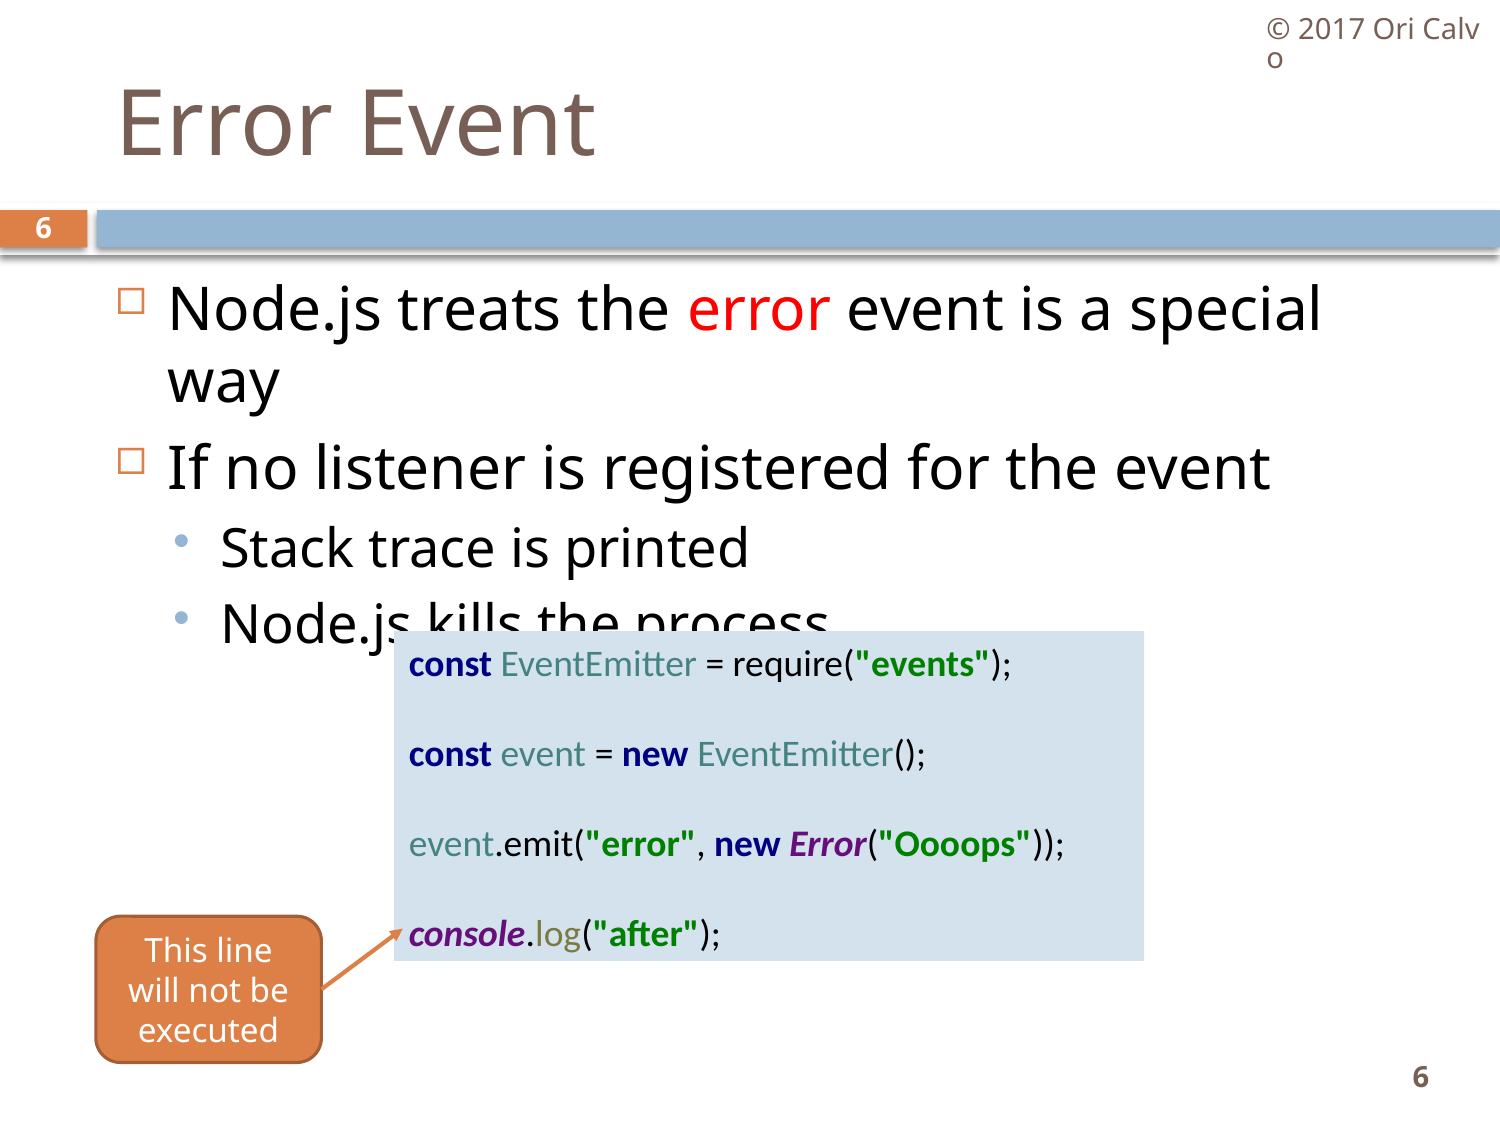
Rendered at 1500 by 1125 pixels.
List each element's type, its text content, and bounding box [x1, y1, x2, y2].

text_box const EventEmitter = require("events"); const event = new EventEmitter(); event.emit("error", new Error("Oooops")); console.log("after"); [394, 631, 1145, 961]
list Node.js treats the error event is a special way If no listener is registered for the event Stack trace is printed Node.js kills the process [100, 262, 1438, 1000]
slide_number 6 [0, 208, 88, 249]
title Error Event [100, 37, 1438, 200]
text_box This line will not be executed [94, 914, 323, 1065]
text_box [321, 928, 403, 990]
footer © 2017 Ori Calvo [1251, 0, 1500, 60]
